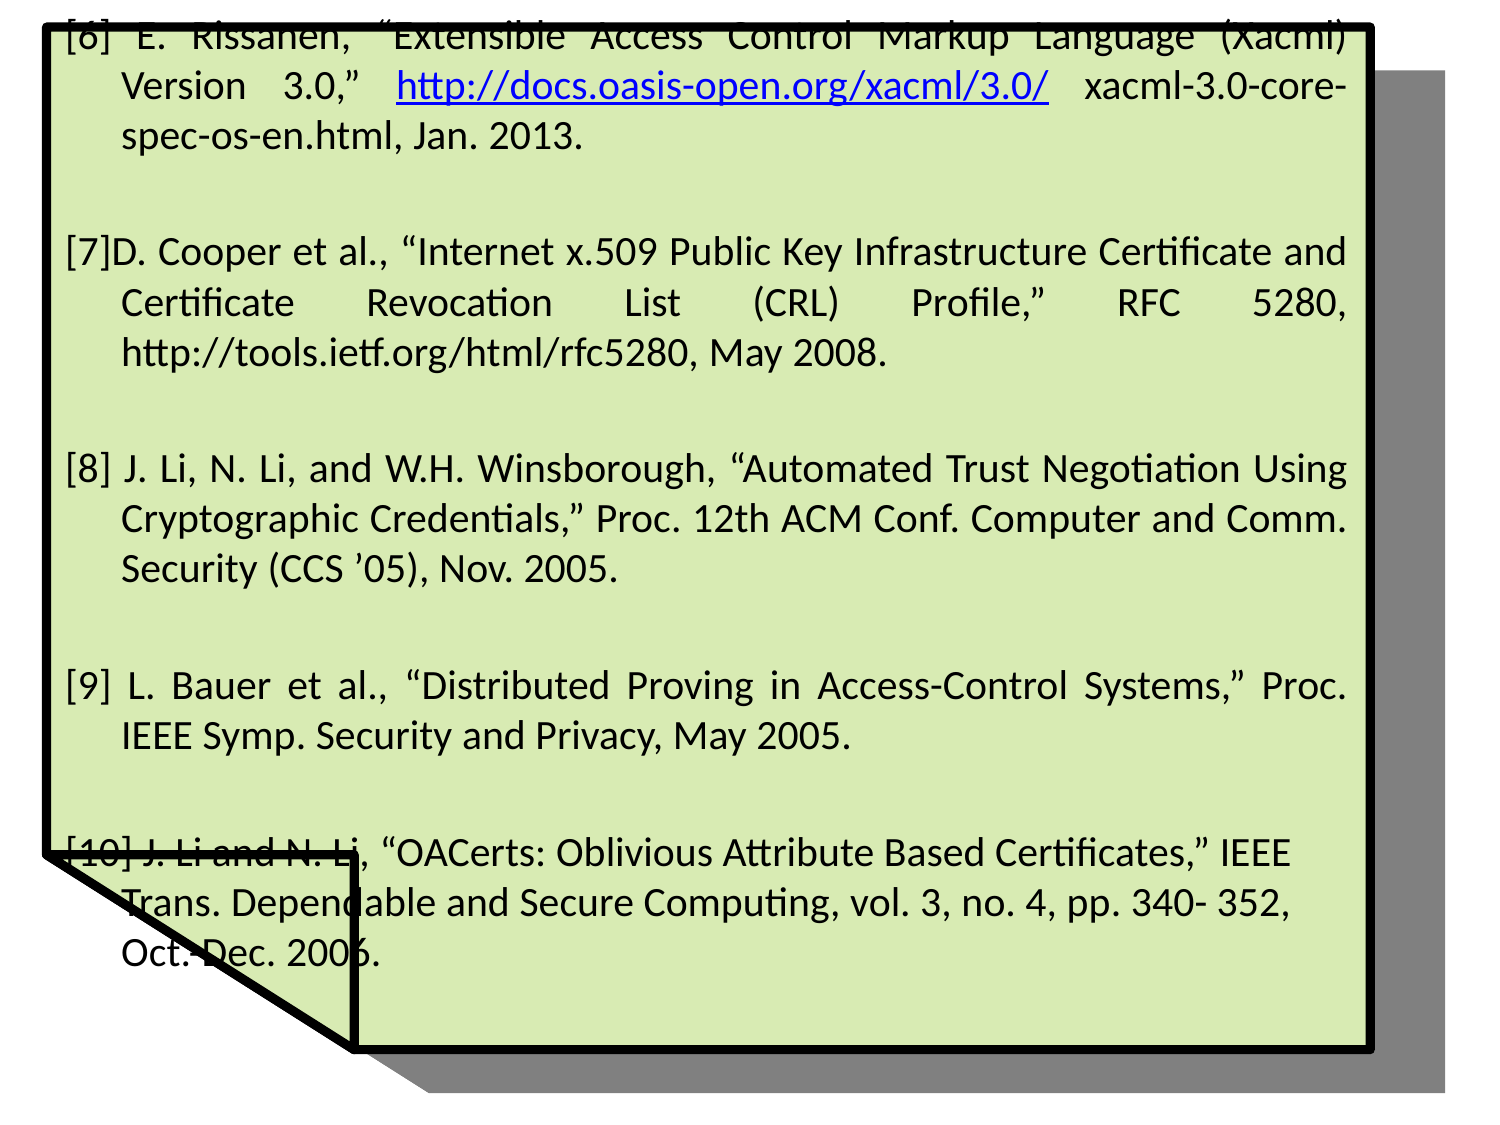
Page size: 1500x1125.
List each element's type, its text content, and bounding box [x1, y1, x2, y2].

list [6] E. Rissanen, “Extensible Access Control Markup Language (Xacml) Version 3.0,” http://docs.oasis-open.org/xacml/3.0/ xacml-3.0-core-spec-os-en.html, Jan. 2013. [7]D. Cooper et al., “Internet x.509 Public Key Infrastructure Certificate and Certificate Revocation List (CRL) Profile,” RFC 5280, http://tools.ietf.org/html/rfc5280, May 2008. [8] J. Li, N. Li, and W.H. Winsborough, “Automated Trust Negotiation Using Cryptographic Credentials,” Proc. 12th ACM Conf. Computer and Comm. Security (CCS ’05), Nov. 2005. [9] L. Bauer et al., “Distributed Proving in Access-Control Systems,” Proc. IEEE Symp. Security and Privacy, May 2005. [10] J. Li and N. Li, “OACerts: Oblivious Attribute Based Certificates,” IEEE Trans. Dependable and Secure Computing, vol. 3, no. 4, pp. 340- 352, Oct.-Dec. 2006. [50, 0, 1363, 1088]
